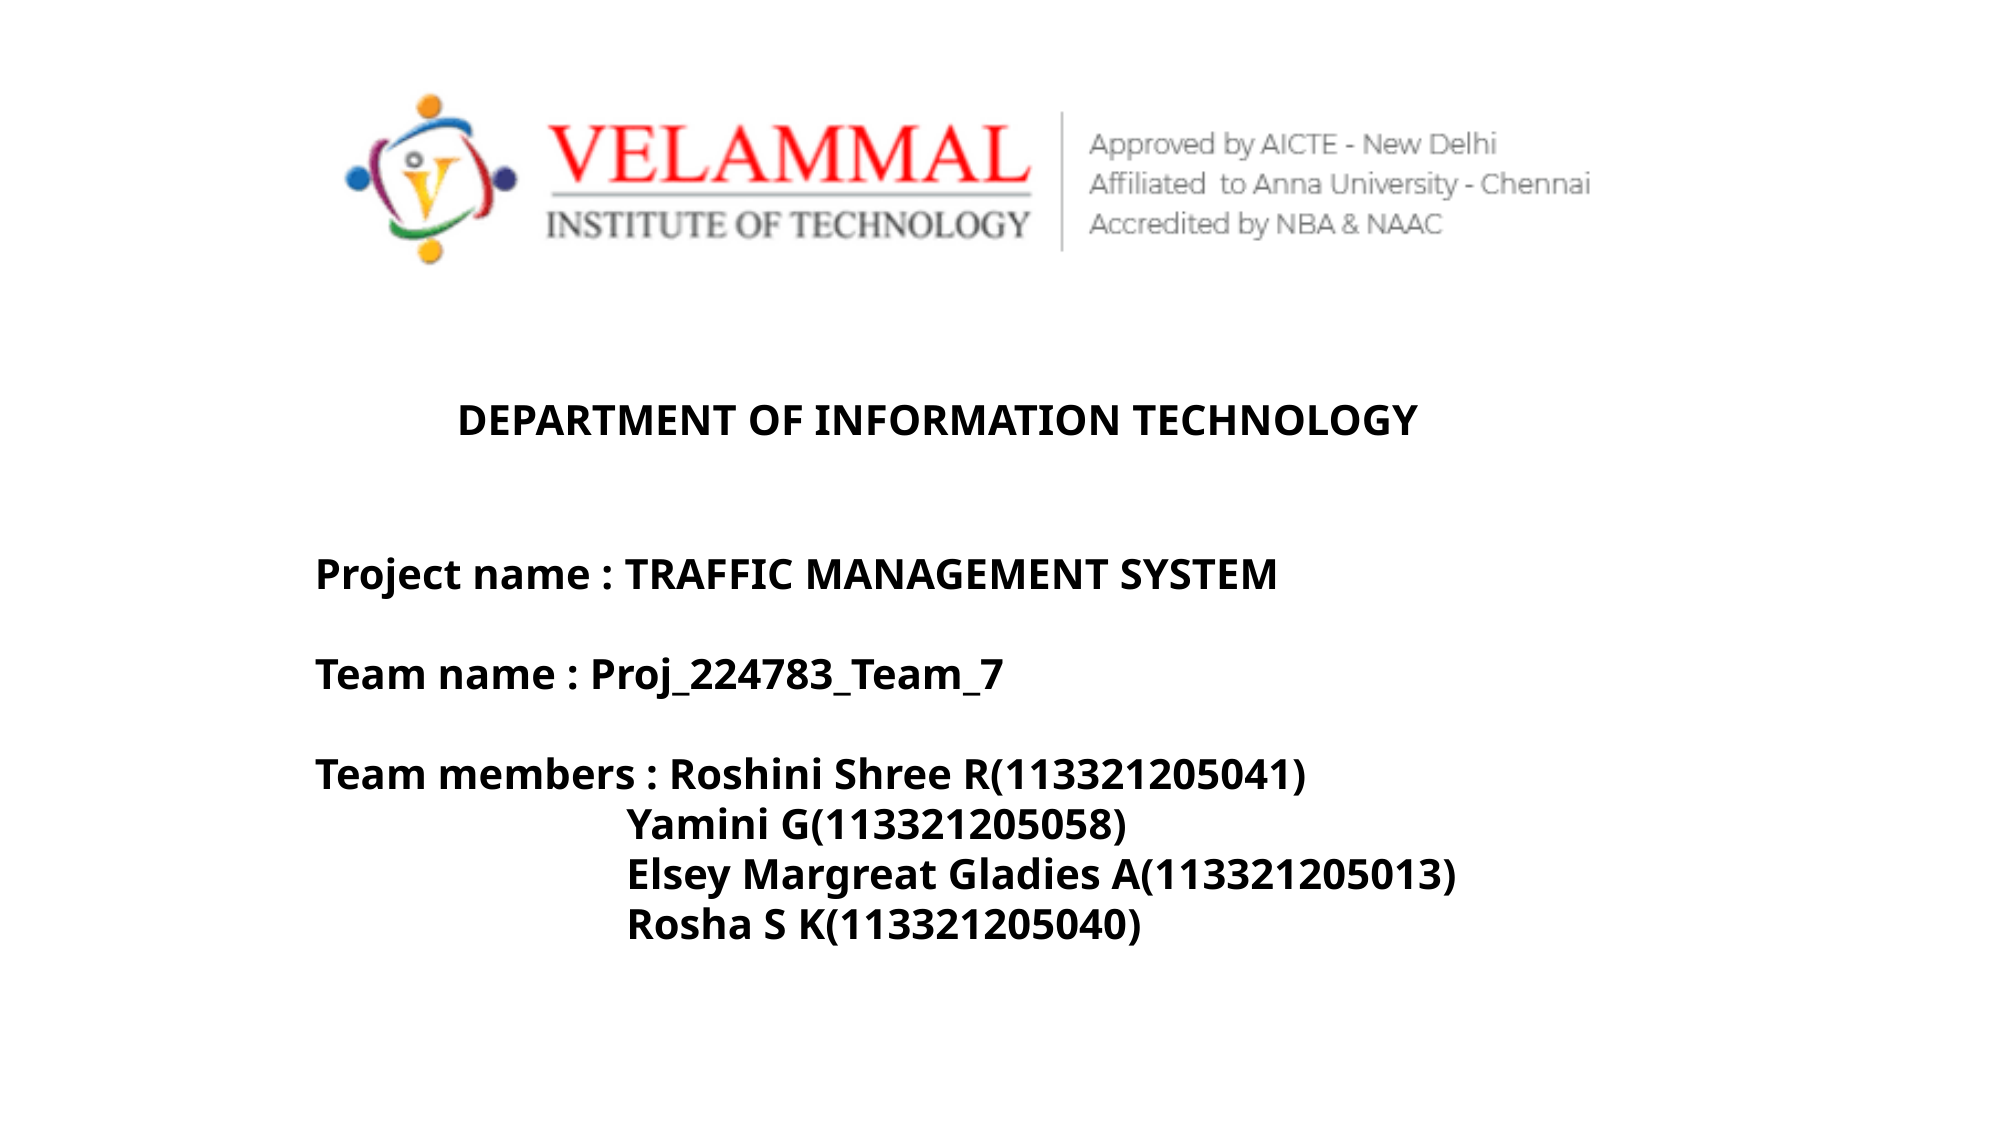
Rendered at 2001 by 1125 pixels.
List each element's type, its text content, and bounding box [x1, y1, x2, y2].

text_box Project name : TRAFFIC MANAGEMENT SYSTEM Team name : Proj_224783_Team_7 Team members : Roshini Shree R(113321205041) Yamini G(113321205058) Elsey Margreat Gladies A(113321205013) Rosha S K(113321205040) [300, 540, 1631, 1046]
picture [341, 88, 1592, 272]
text_box DEPARTMENT OF INFORMATION TECHNOLOGY [141, 386, 1914, 452]
